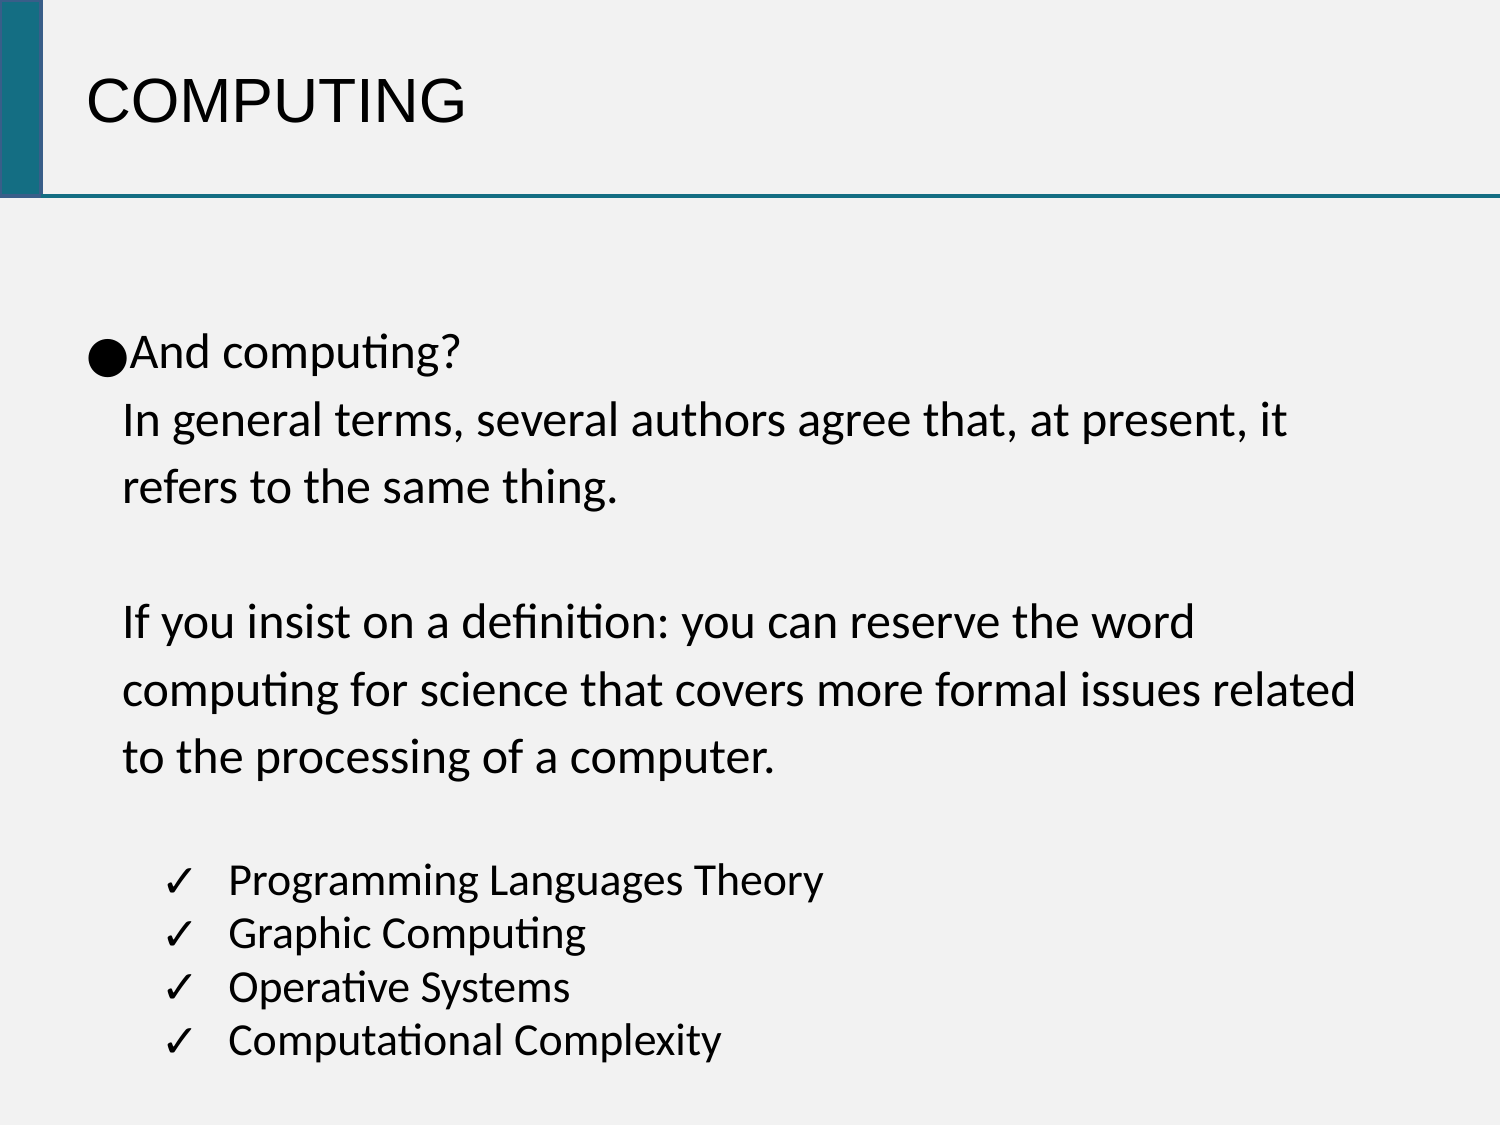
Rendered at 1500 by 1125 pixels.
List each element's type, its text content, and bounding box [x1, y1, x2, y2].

text_box [0, 0, 42, 197]
text_box COMPUTING [70, 0, 1294, 194]
list And computing? In general terms, several authors agree that, at present, it refers to the same thing. If you insist on a definition: you can reserve the word computing for science that covers more formal issues related to the processing of a computer. Programming Languages Theory Graphic Computing Operative Systems Computational Complexity [70, 243, 1430, 1100]
